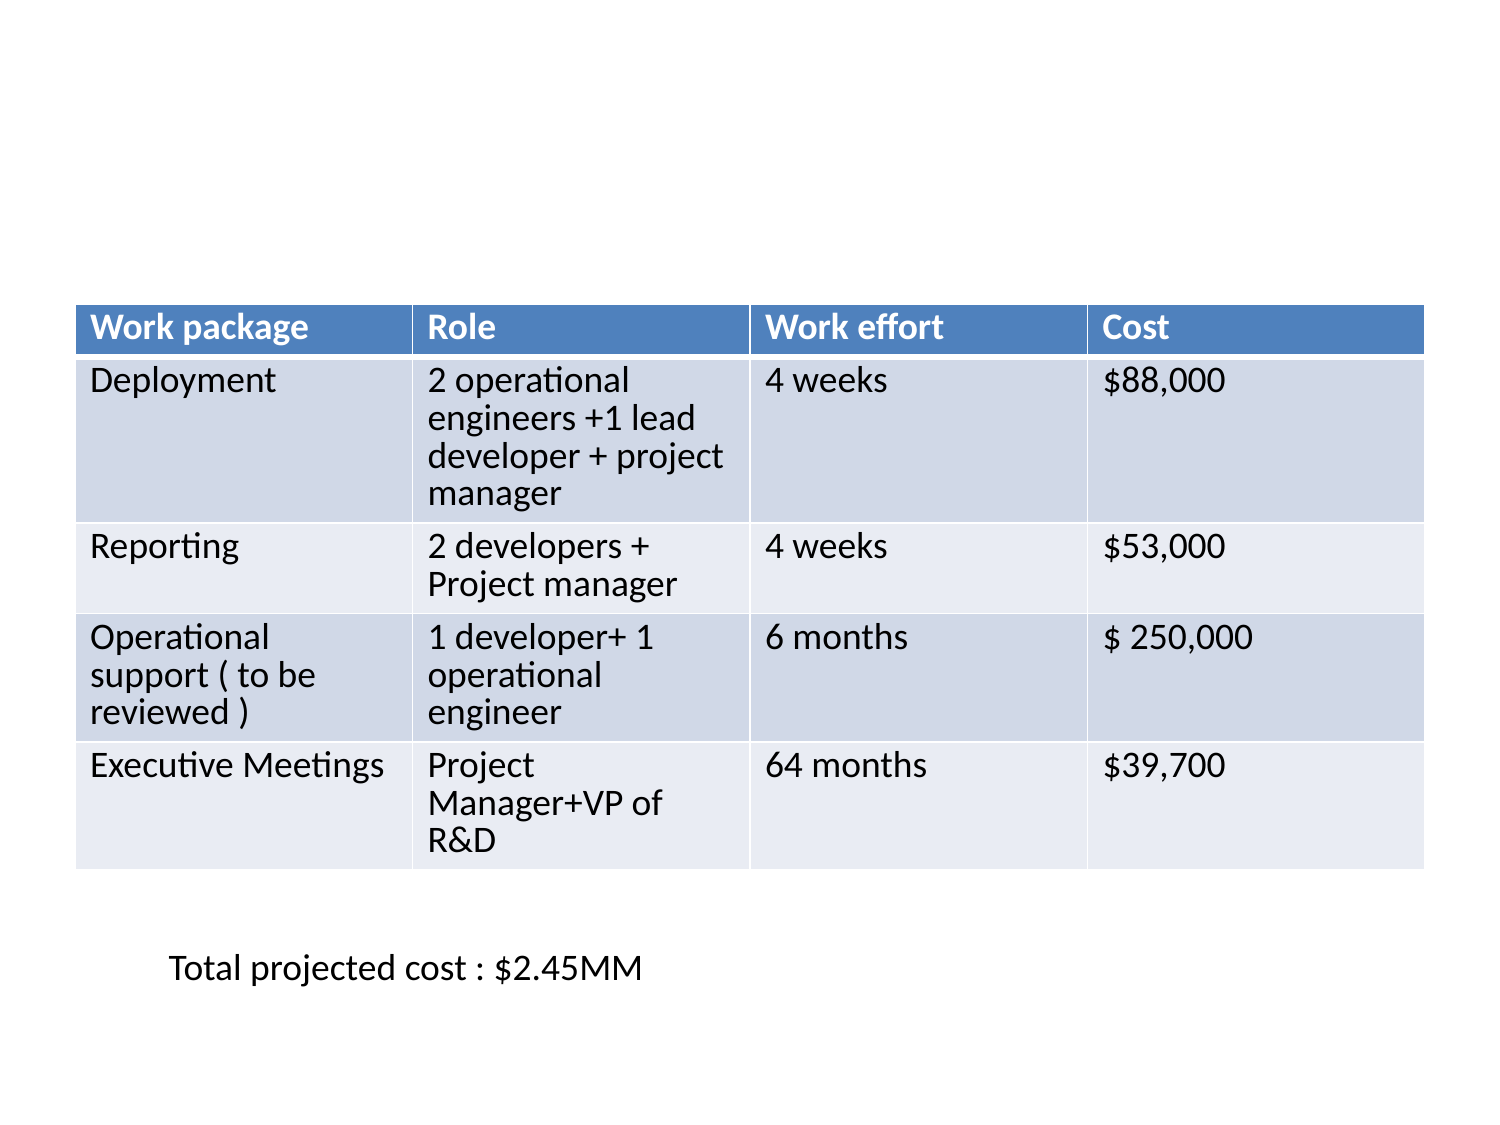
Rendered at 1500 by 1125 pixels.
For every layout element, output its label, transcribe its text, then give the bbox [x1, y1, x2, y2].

table_cell $ 250,000 [1088, 614, 1424, 741]
table_cell 4 weeks [751, 360, 1087, 522]
table_cell Deployment [76, 360, 412, 522]
table_cell $39,700 [1088, 743, 1424, 869]
table_cell 6 months [751, 614, 1087, 741]
table_header Cost [1088, 305, 1424, 354]
table_cell 2 developers + Project manager [413, 524, 749, 613]
table_cell $88,000 [1088, 360, 1424, 522]
table_cell Operational support ( to be reviewed ) [76, 614, 412, 741]
table_cell $53,000 [1088, 524, 1424, 613]
text_box Total projected cost : $2.45MM [153, 935, 659, 996]
table_cell Project Manager+VP of R&D [413, 743, 749, 869]
table_cell 2 operational engineers +1 lead developer + project manager [413, 360, 749, 522]
table_header Work package [76, 305, 412, 354]
table_header Work effort [751, 305, 1087, 354]
table_cell 4 weeks [751, 524, 1087, 613]
table_header Role [413, 305, 749, 354]
table_cell 64 months [751, 743, 1087, 869]
table_cell Executive Meetings [76, 743, 412, 869]
table_cell 1 developer+ 1 operational engineer [413, 614, 749, 741]
table_cell Reporting [76, 524, 412, 613]
